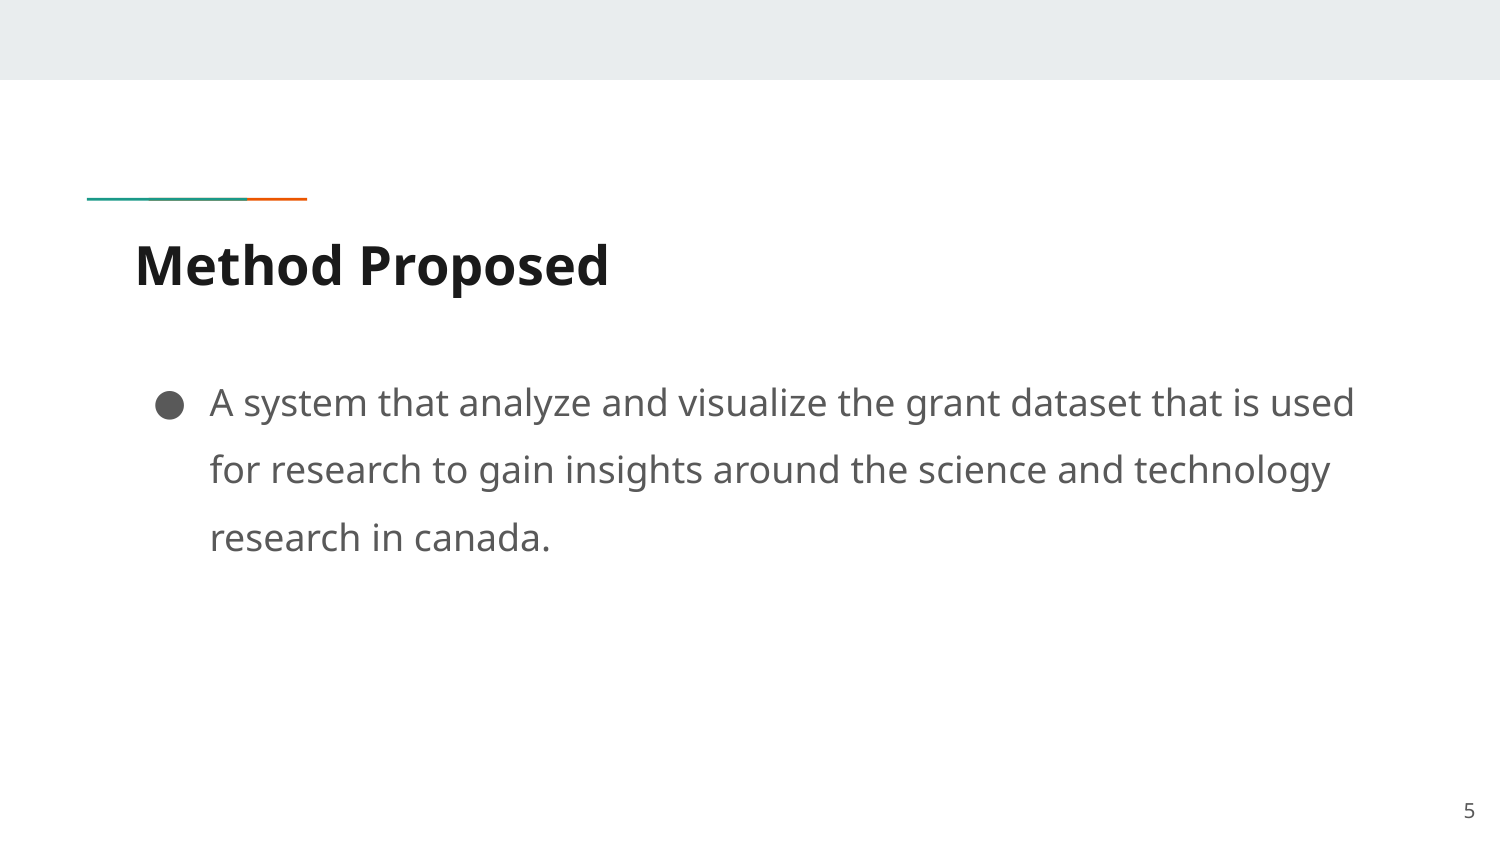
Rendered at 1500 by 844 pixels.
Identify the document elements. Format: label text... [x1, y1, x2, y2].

slide_number ‹#› [1400, 779, 1491, 844]
title Method Proposed [119, 216, 1381, 305]
list A system that analyze and visualize the grant dataset that is used for research to gain insights around the science and technology research in canada. [119, 341, 1381, 712]
